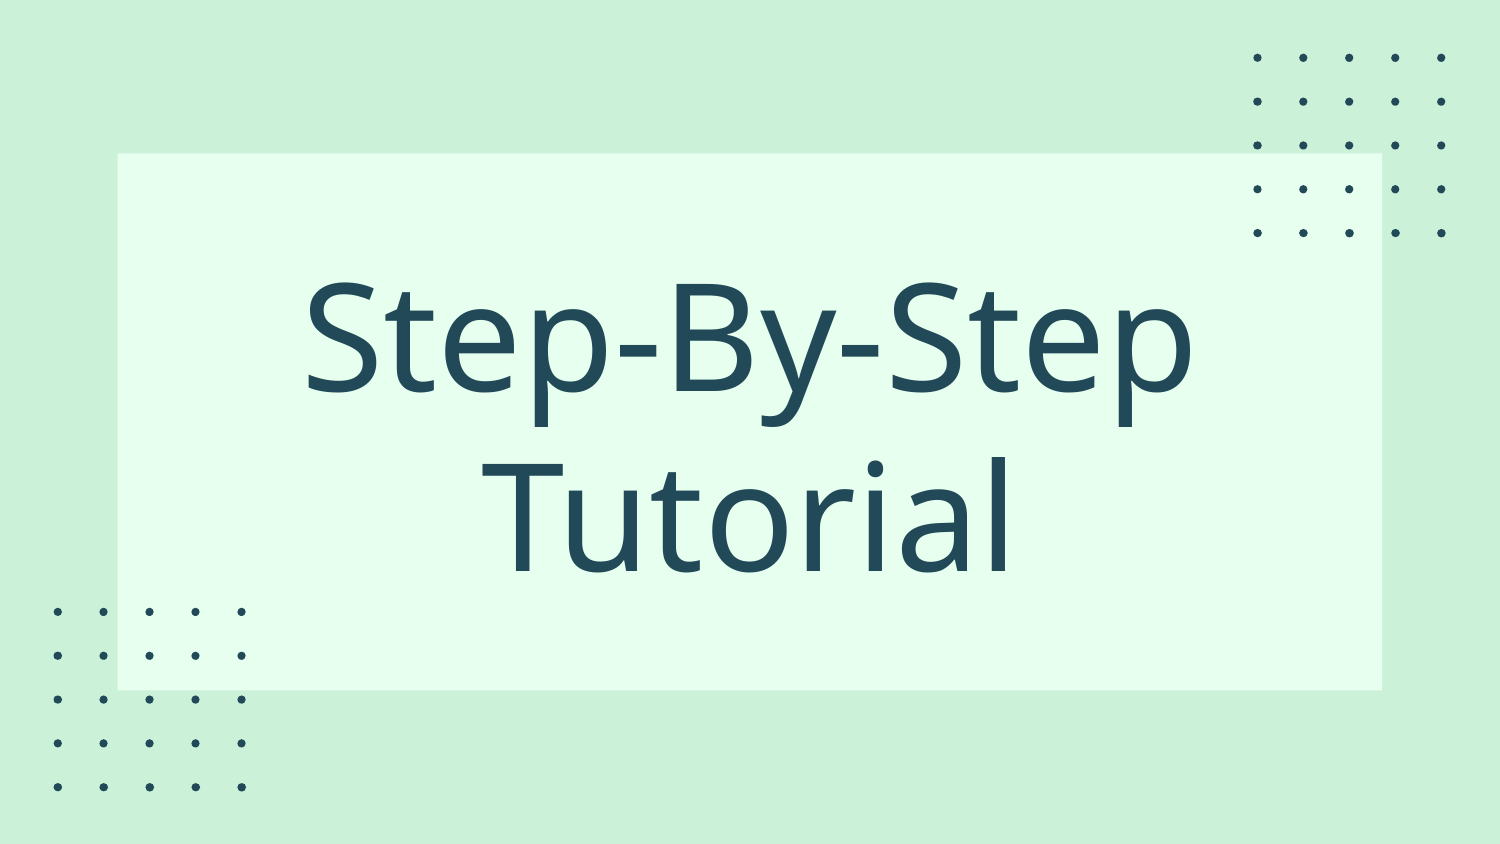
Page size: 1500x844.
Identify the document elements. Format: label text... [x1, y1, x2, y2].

title Step-By-Step Tutorial [227, 214, 1273, 630]
